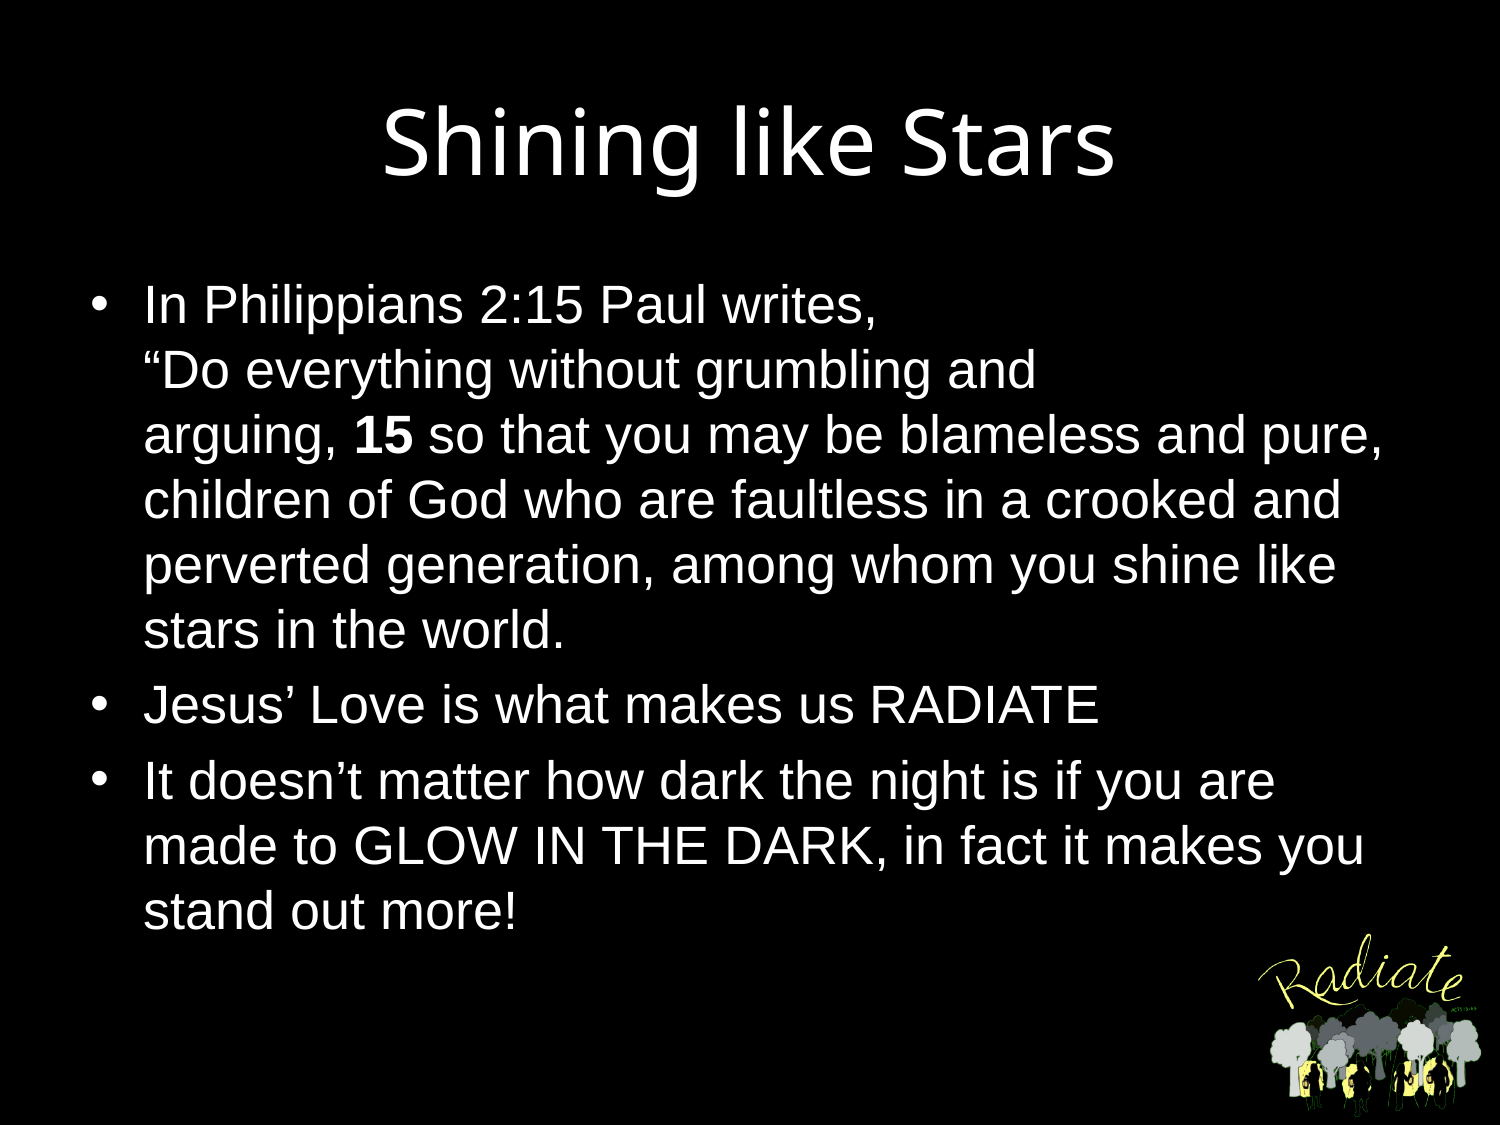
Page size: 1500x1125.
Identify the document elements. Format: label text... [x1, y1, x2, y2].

picture [1252, 924, 1488, 1125]
list In Philippians 2:15 Paul writes, “Do everything without grumbling and arguing, 15 so that you may be blameless and pure, children of God who are faultless in a crooked and perverted generation, among whom you shine like stars in the world. Jesus’ Love is what makes us RADIATE It doesn’t matter how dark the night is if you are made to GLOW IN THE DARK, in fact it makes you stand out more! [75, 262, 1425, 950]
title Shining like Stars [75, 45, 1425, 233]
